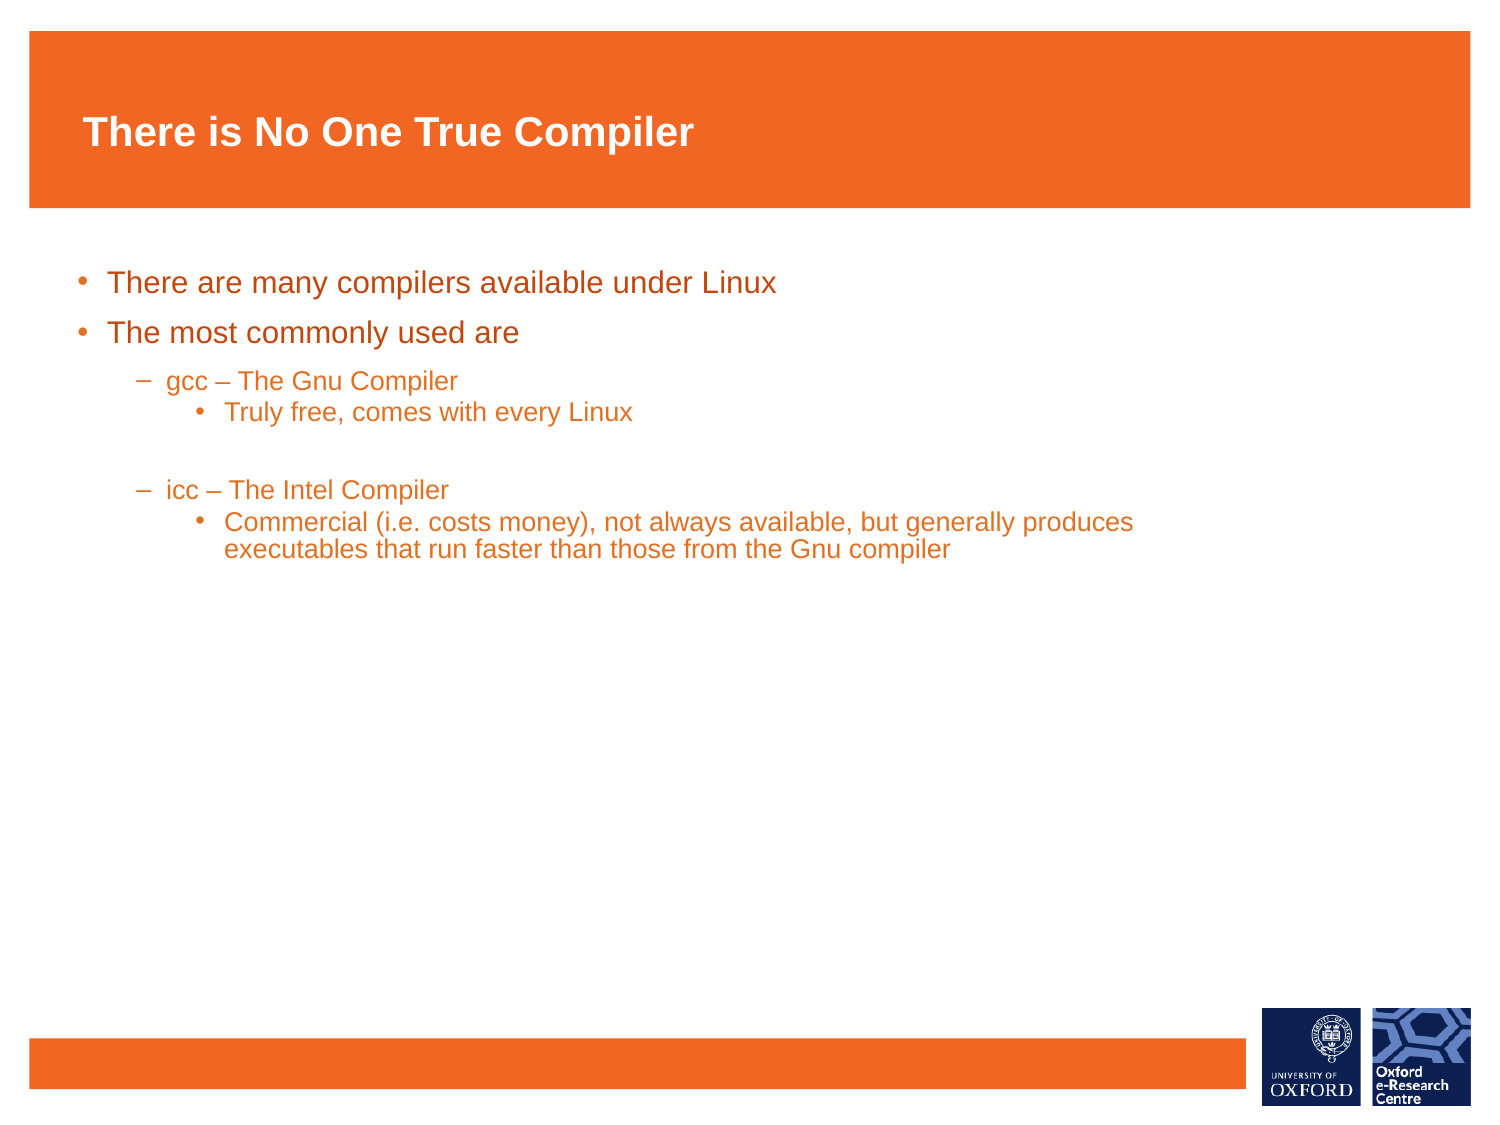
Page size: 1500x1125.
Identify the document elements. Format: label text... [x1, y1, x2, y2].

list There are many compilers available under Linux The most commonly used are gcc – The Gnu Compiler Truly free, comes with every Linux icc – The Intel Compiler Commercial (i.e. costs money), not always available, but generally produces executables that run faster than those from the Gnu compiler [62, 250, 1290, 972]
picture [1262, 1008, 1471, 1106]
title There is No One True Compiler [76, 50, 1424, 163]
